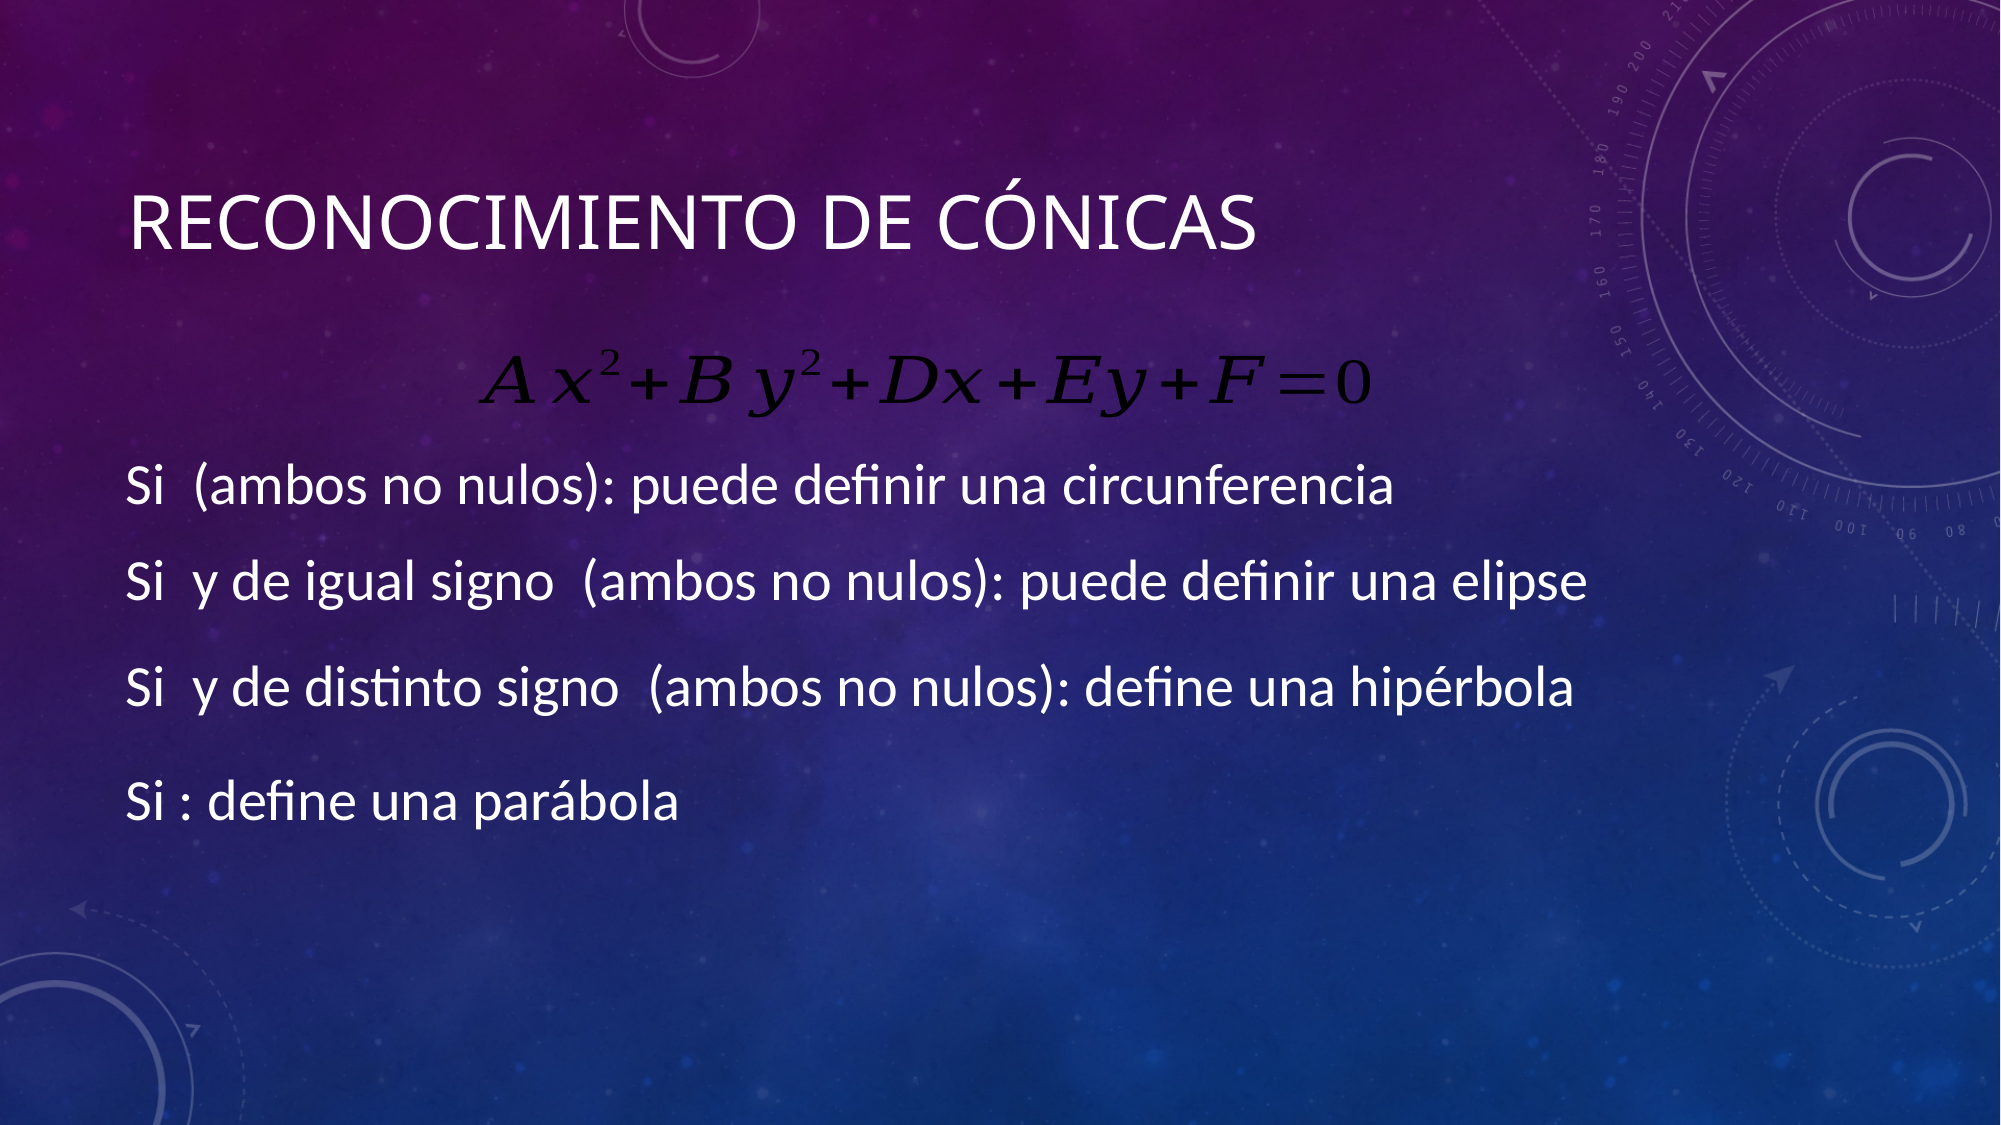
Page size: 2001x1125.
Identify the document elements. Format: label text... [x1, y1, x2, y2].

title Reconocimiento de cónicas [112, 99, 1775, 339]
picture [0, 0, 2001, 1125]
